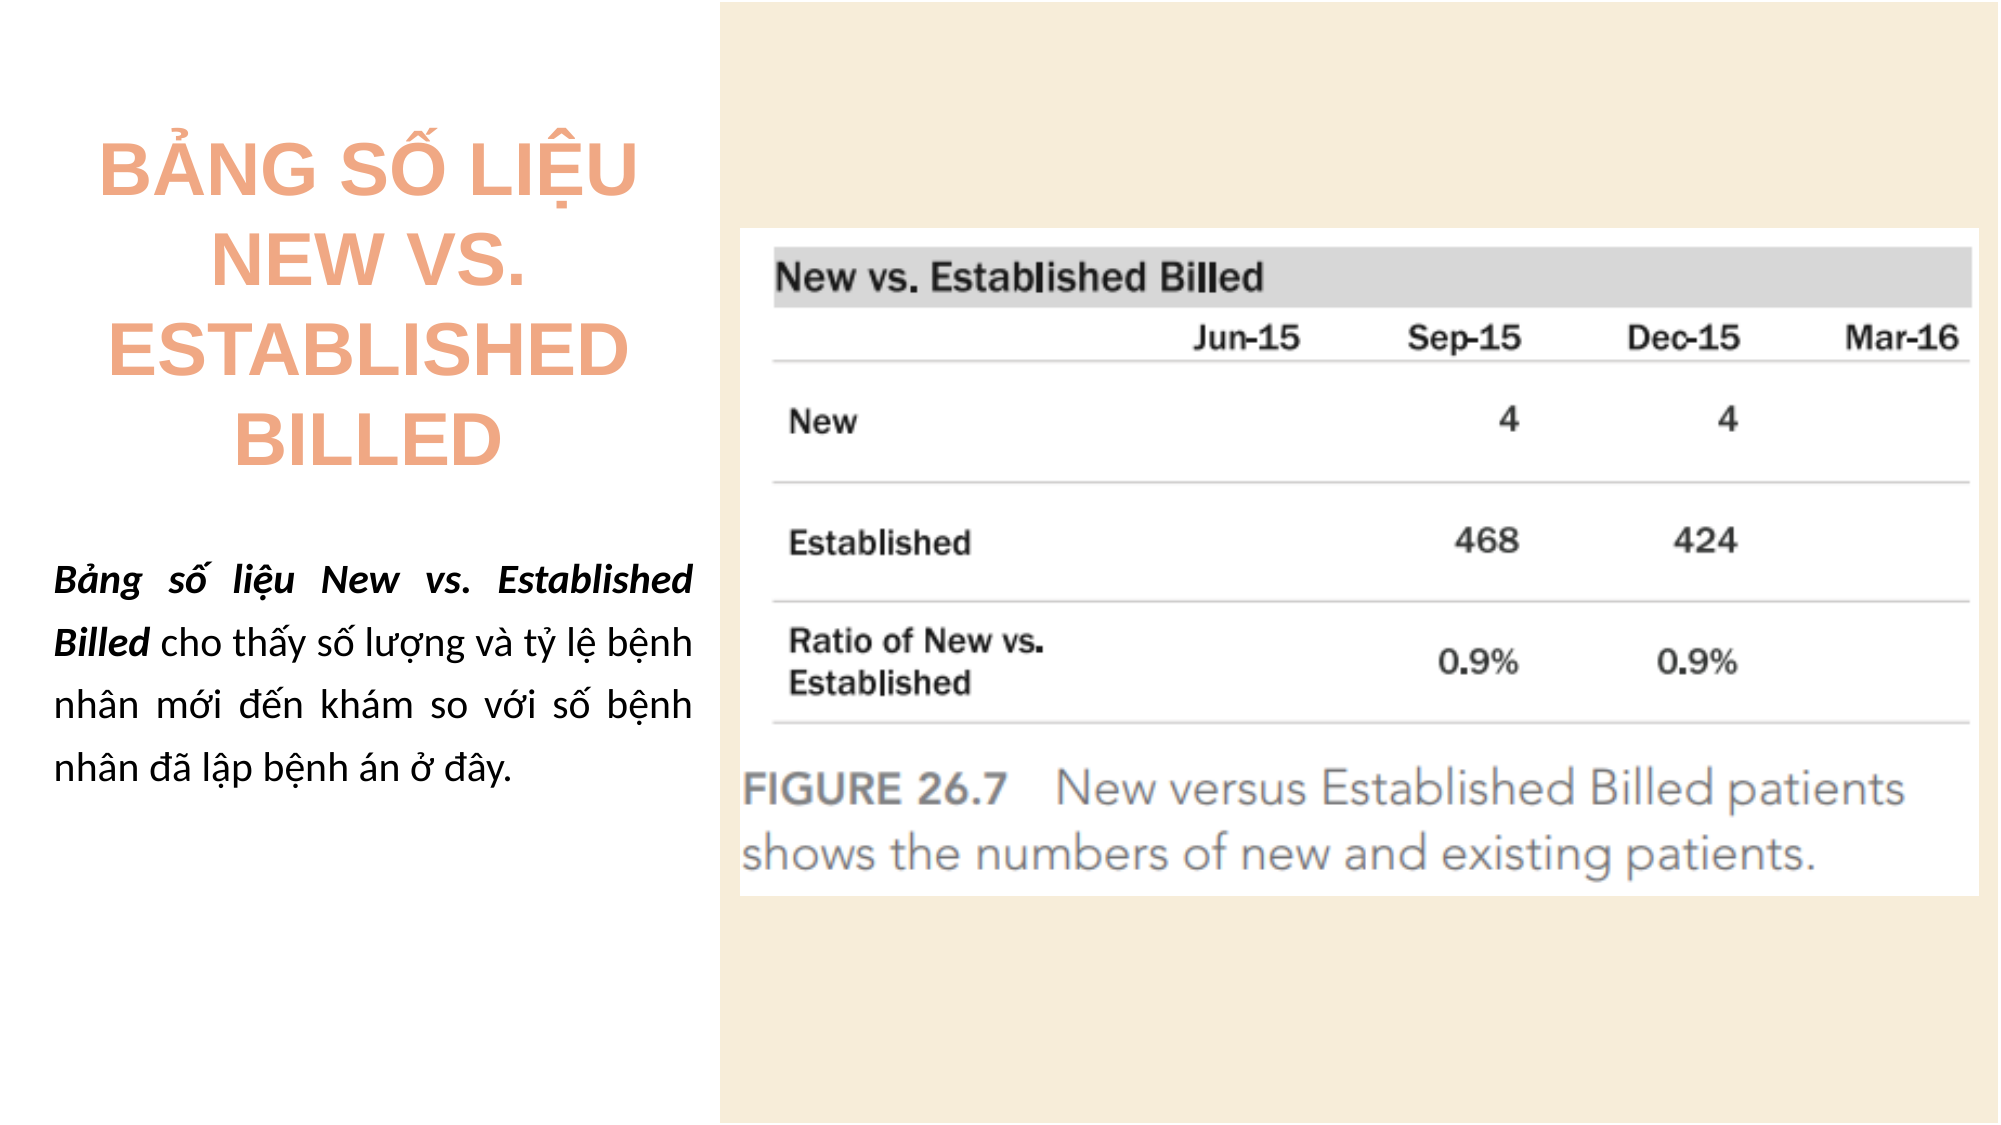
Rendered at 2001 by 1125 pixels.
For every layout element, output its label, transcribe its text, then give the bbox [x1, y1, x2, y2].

picture [739, 228, 1979, 896]
text_box [717, 0, 2000, 1125]
text_box Bảng số liệu New vs. Established Billed cho thấy số lượng và tỷ lệ bệnh nhân mới đến khám so với số bệnh nhân đã lập bệnh án ở đây. [39, 531, 709, 797]
text_box BẢNG SỐ LIỆU NEW VS. ESTABLISHED BILLED [26, 113, 712, 488]
